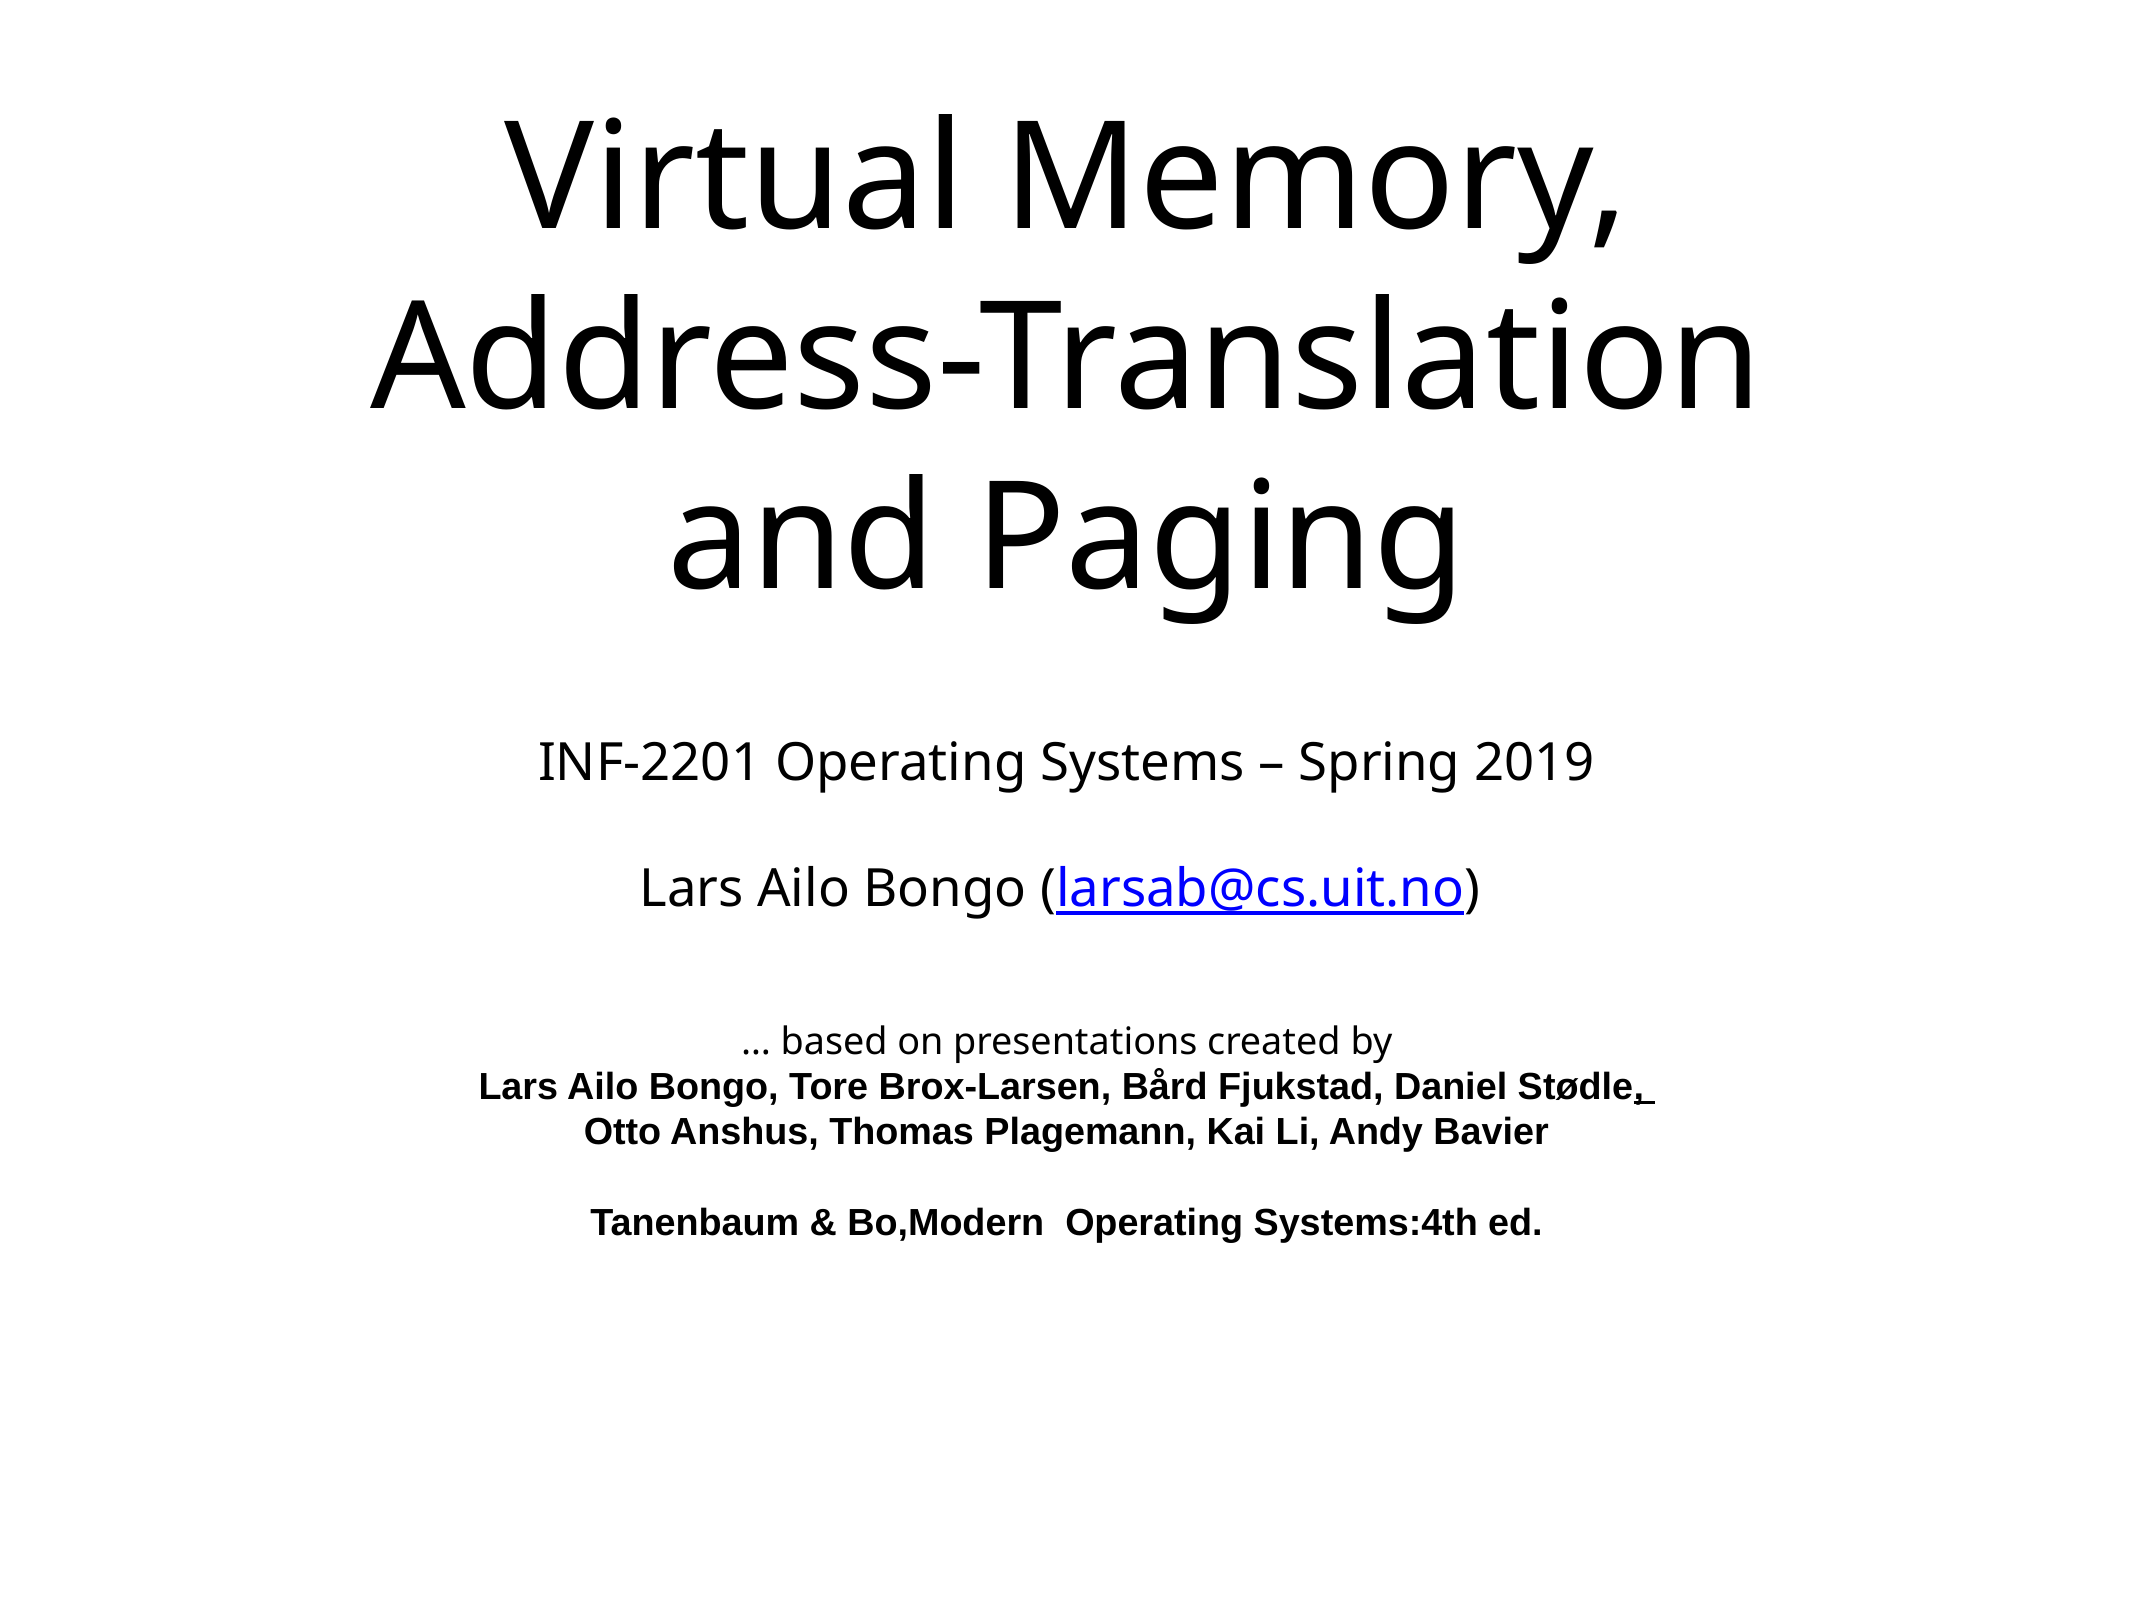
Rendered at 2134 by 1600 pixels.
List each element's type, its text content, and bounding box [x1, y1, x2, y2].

title Virtual Memory, Address-Translation and Paging [207, 84, 1926, 628]
subtitle INF-2201 Operating Systems – Spring 2019 Lars Ailo Bongo (larsab@cs.uit.no) … based on presentations created by Lars Ailo Bongo, Tore Brox-Larsen, Bård Fjukstad, Daniel Stødle, Otto Anshus, Thomas Plagemann, Kai Li, Andy Bavier Tanenbaum & Bo,Modern Operating Systems:4th ed. [207, 718, 1926, 1520]
